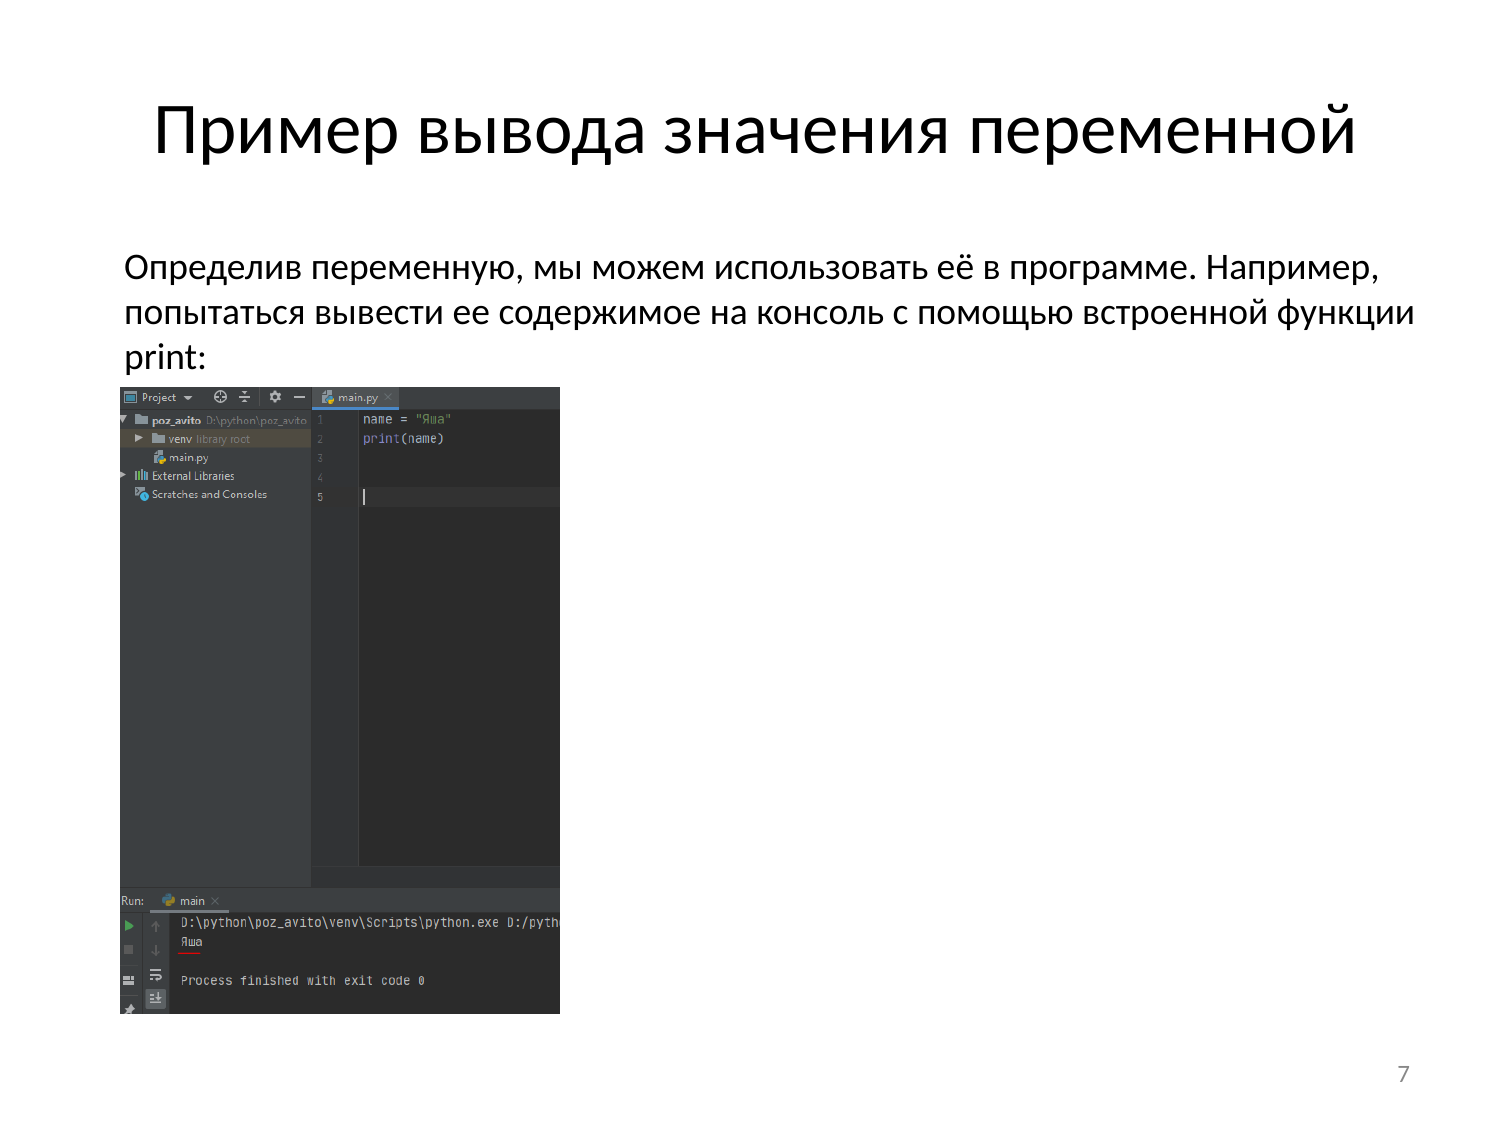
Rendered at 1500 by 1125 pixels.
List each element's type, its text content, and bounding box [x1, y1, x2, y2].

slide_number ‹#› [1074, 1042, 1425, 1103]
picture [120, 387, 560, 1014]
title Пример вывода значения переменной [41, 30, 1471, 219]
text_box Определив переменную, мы можем использовать её в программе. Например, попытаться вывести ее содержимое на консоль с помощью встроенной функции print: [109, 234, 1456, 385]
